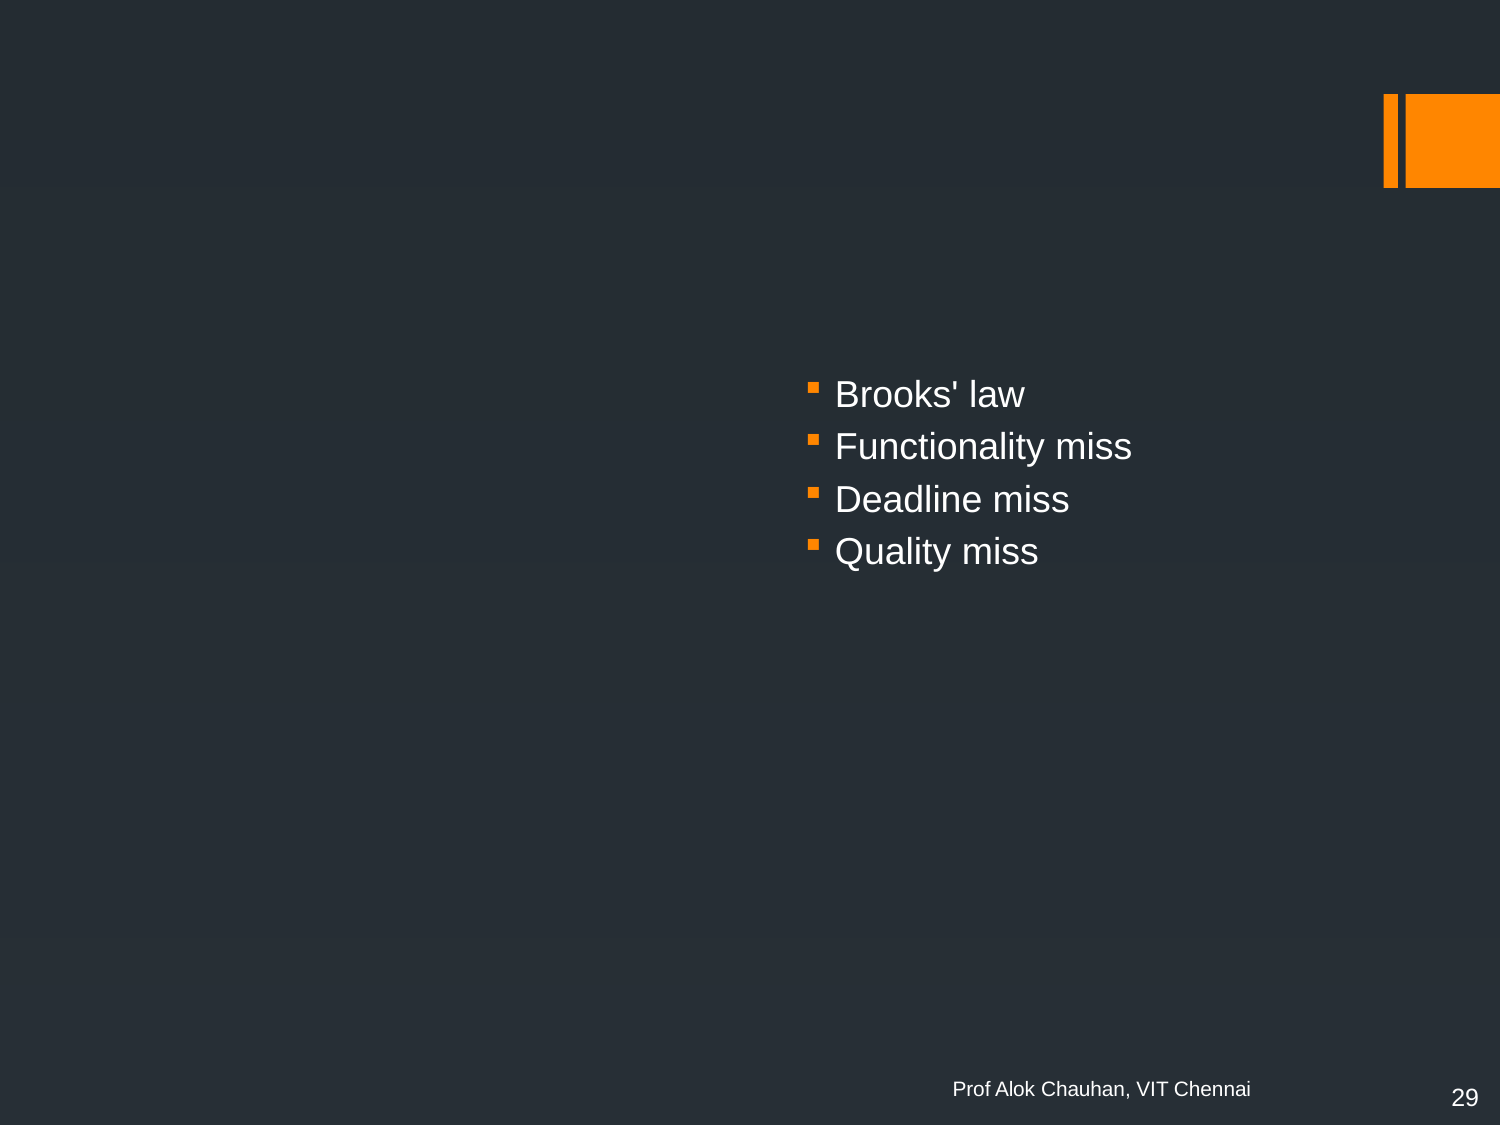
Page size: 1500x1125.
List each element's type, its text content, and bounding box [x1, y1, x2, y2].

footer Prof Alok Chauhan, VIT Chennai [937, 1075, 1306, 1125]
slide_number 29 [1339, 1072, 1495, 1122]
list Brooks' law Functionality miss Deadline miss Quality miss [737, 362, 1475, 944]
